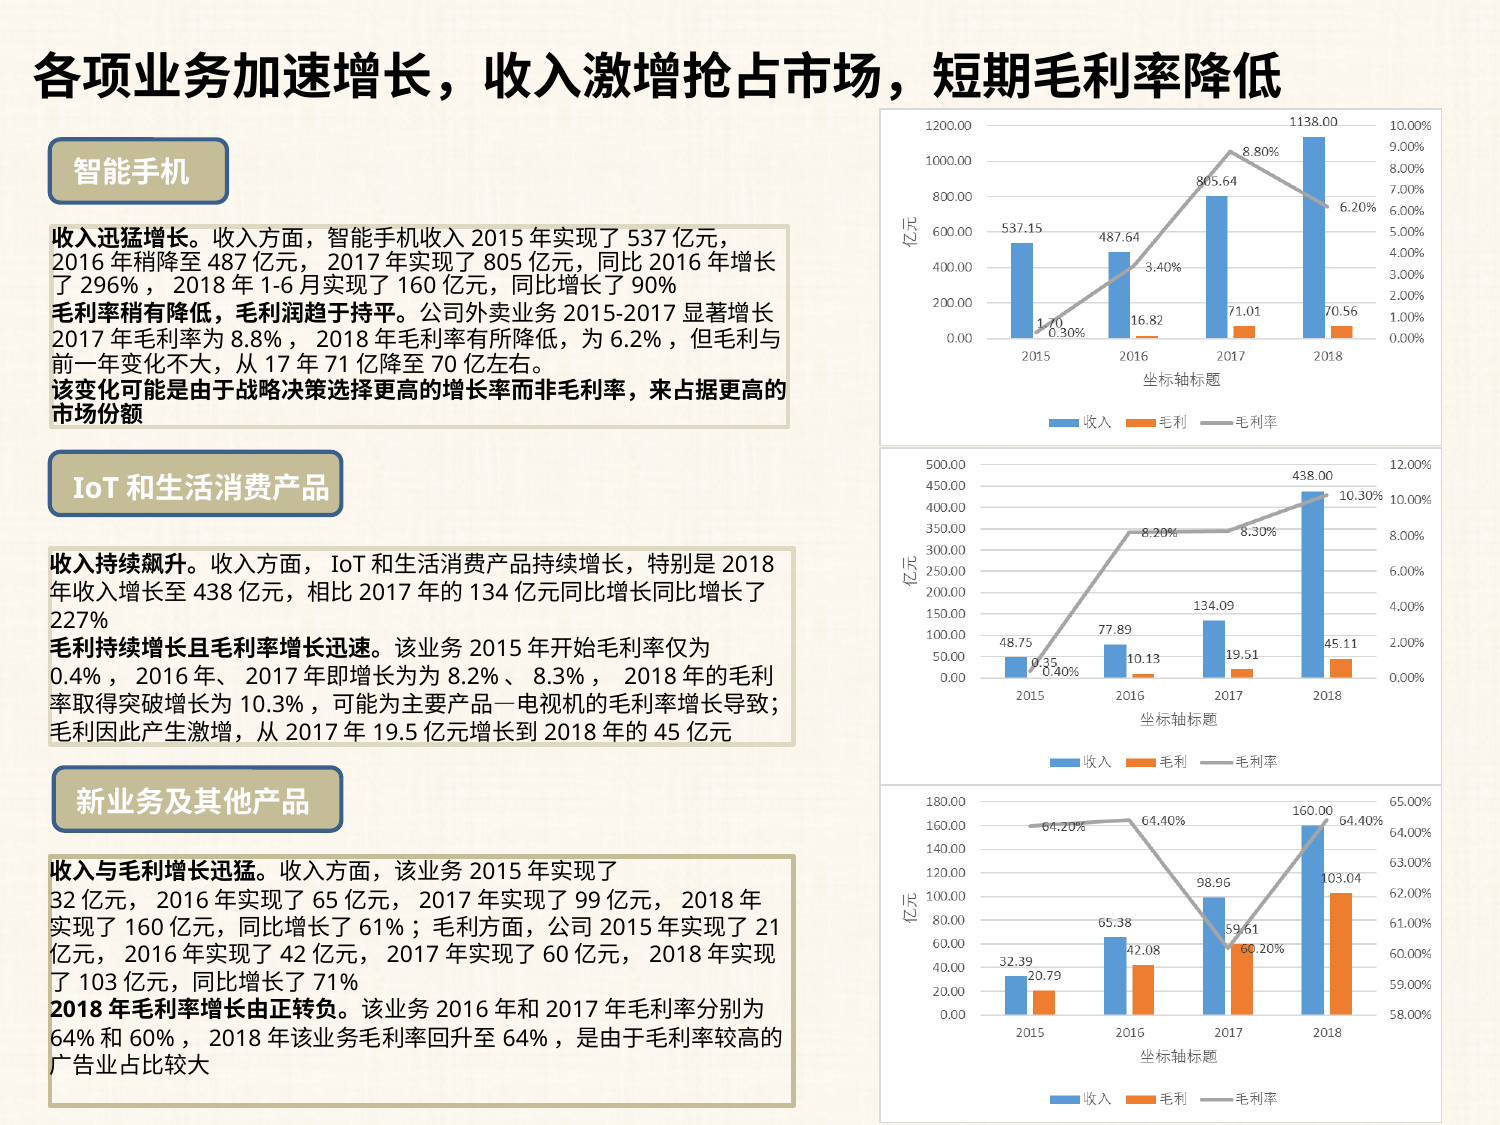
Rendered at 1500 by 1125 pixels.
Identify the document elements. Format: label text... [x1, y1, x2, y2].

text_box 智能手机 [73, 157, 234, 188]
text_box [47, 137, 230, 205]
text_box IoT和生活消费产品 [73, 473, 396, 505]
text_box 收入持续飙升。收入方面，IoT和生活消费产品持续增长，特别是2018年收入增长至438亿元，相比2017年的134亿元同比增长同比增长了227% 毛利持续增长且毛利率增长迅速。该业务2015年开始毛利率仅为 0.4%，2016年、2017年即增长为为8.2%、8.3%， 2018年的毛利率取得突破增长为10.3%，可能为主要产品—电视机的毛利率增长导致；毛利因此产生激增，从2017年19.5亿元增长到2018年的45亿元 [49, 548, 794, 745]
text_box 收入与毛利增长迅猛。收入方面，该业务2015年实现了 32亿元，2016年实现了65亿元，2017年实现了99亿元，2018年 实现了160亿元，同比增长了61%；毛利方面，公司2015年实现了21亿元，2016年实现了42亿元，2017年实现了60亿元，2018年实现了103亿元，同比增长了71% 2018年毛利率增长由正转负。该业务2016年和2017年毛利率分别为 64%和60%，2018年该业务毛利率回升至64%，是由于毛利率较高的广告业占比较大 [49, 856, 794, 1106]
text_box [47, 449, 344, 518]
text_box [51, 765, 344, 833]
text_box 收入迅猛增长。收入方面，智能手机收入2015年实现了537亿元， 2016年稍降至487亿元，2017年实现了805亿元，同比2016年增长了296%，2018年1-6月实现了160亿元，同比增长了90% 毛利率稍有降低，毛利润趋于持平。公司外卖业务2015-2017显著增长 2017年毛利率为8.8%，2018年毛利率有所降低，为6.2%，但毛利与前一年变化不大，从17年71亿降至70亿左右。 该变化可能是由于战略决策选择更高的增长率而非毛利率，来占据更高的市场份额 [51, 226, 788, 428]
text_box 各项业务加速增长，收入激增抢占市场，短期毛利率降低 [32, 52, 1500, 105]
picture [878, 107, 1442, 1123]
text_box 新业务及其他产品 [76, 787, 355, 819]
